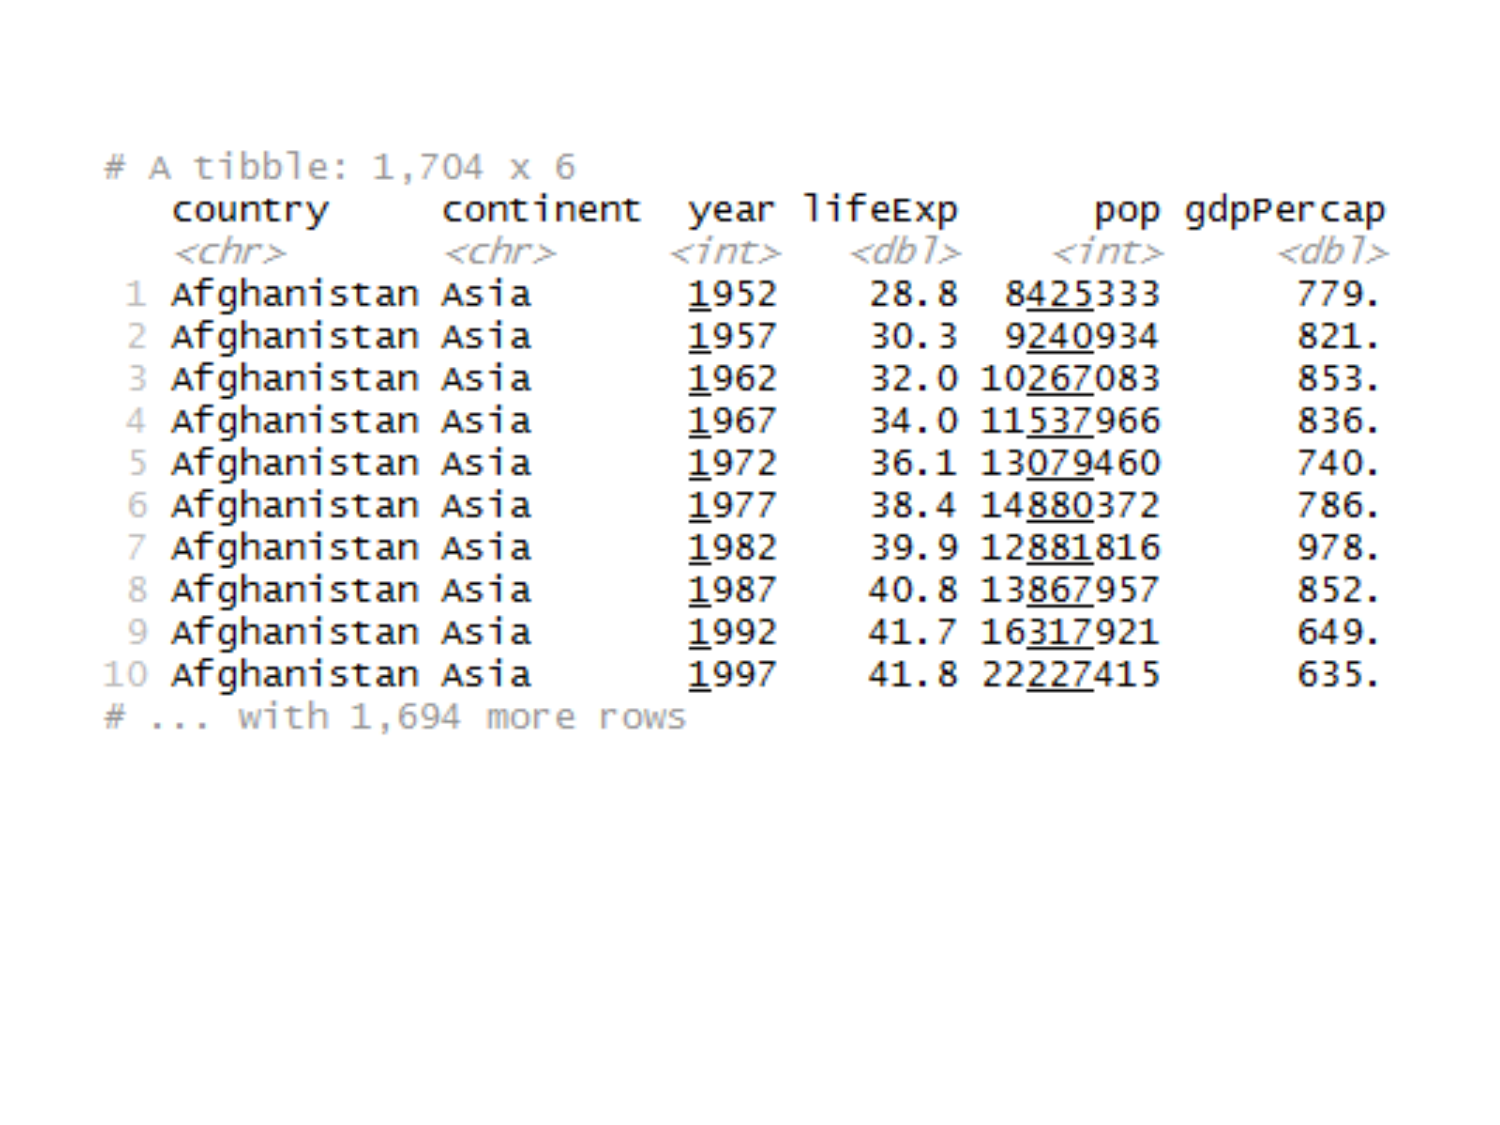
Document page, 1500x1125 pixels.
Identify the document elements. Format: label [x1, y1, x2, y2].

picture [99, 149, 1411, 738]
